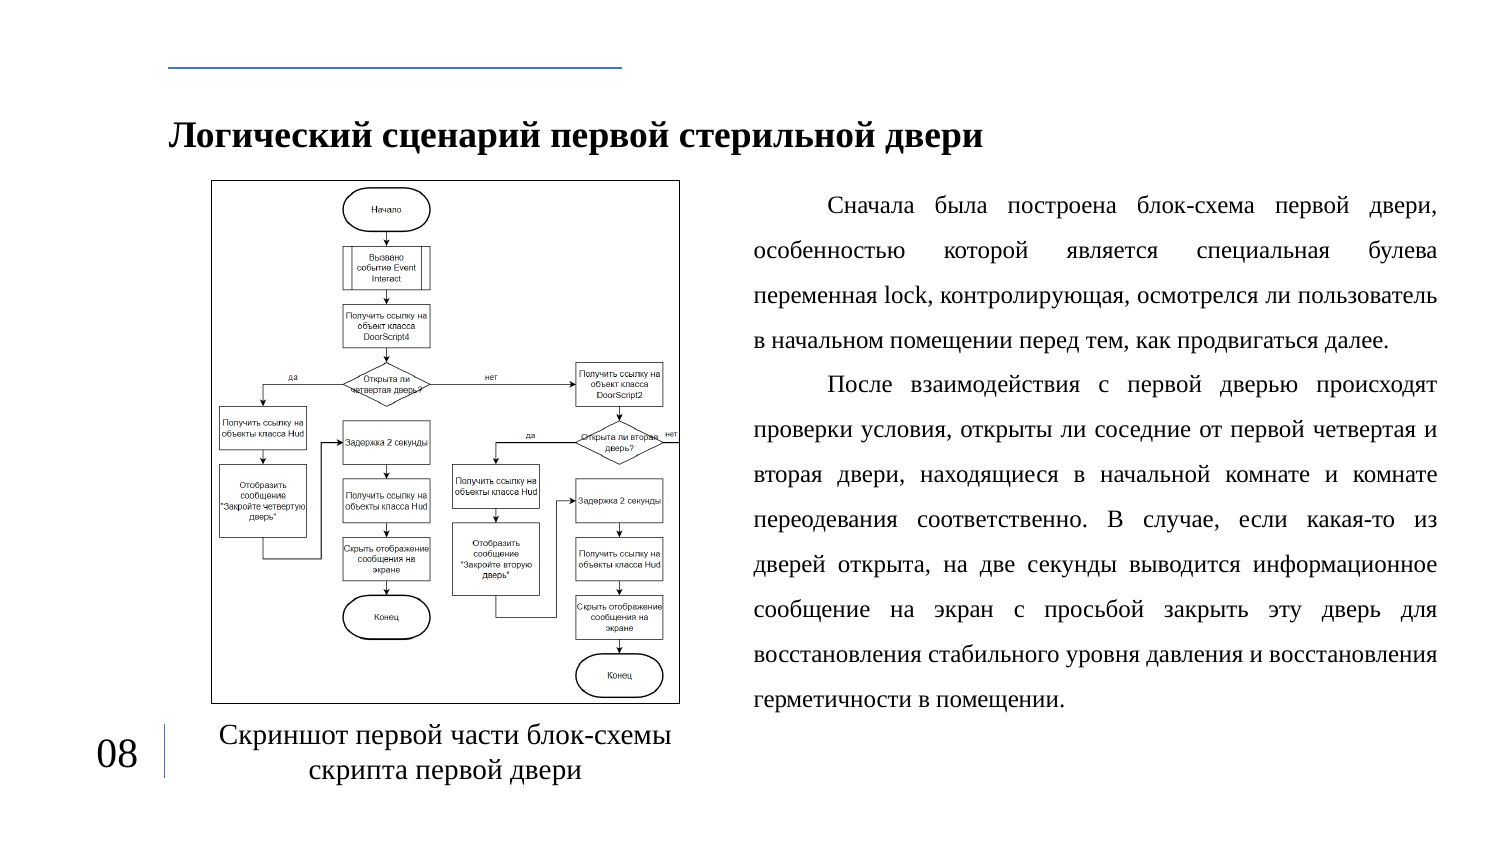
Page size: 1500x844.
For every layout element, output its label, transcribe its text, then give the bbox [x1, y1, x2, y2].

text_box Логический сценарий первой стерильной двери [153, 72, 1272, 188]
text_box 08 [81, 718, 165, 783]
picture [211, 180, 680, 704]
text_box Скриншот первой части блок-схемы скрипта первой двери [176, 708, 715, 793]
text_box Сначала была построена блок-схема первой двери, особенностью которой является специальная булева переменная lock, контролирующая, осмотрелся ли пользователь в начальном помещении перед тем, как продвигаться далее. После взаимодействия с первой дверью происходят проверки условия, открыты ли соседние от первой четвертая и вторая двери, находящиеся в начальной комнате и комнате переодевания соответственно. В случае, если какая-то из дверей открыта, на две секунды выводится информационное сообщение на экран с просьбой закрыть эту дверь для восстановления стабильного уровня давления и восстановления герметичности в помещении. [738, 166, 1454, 720]
